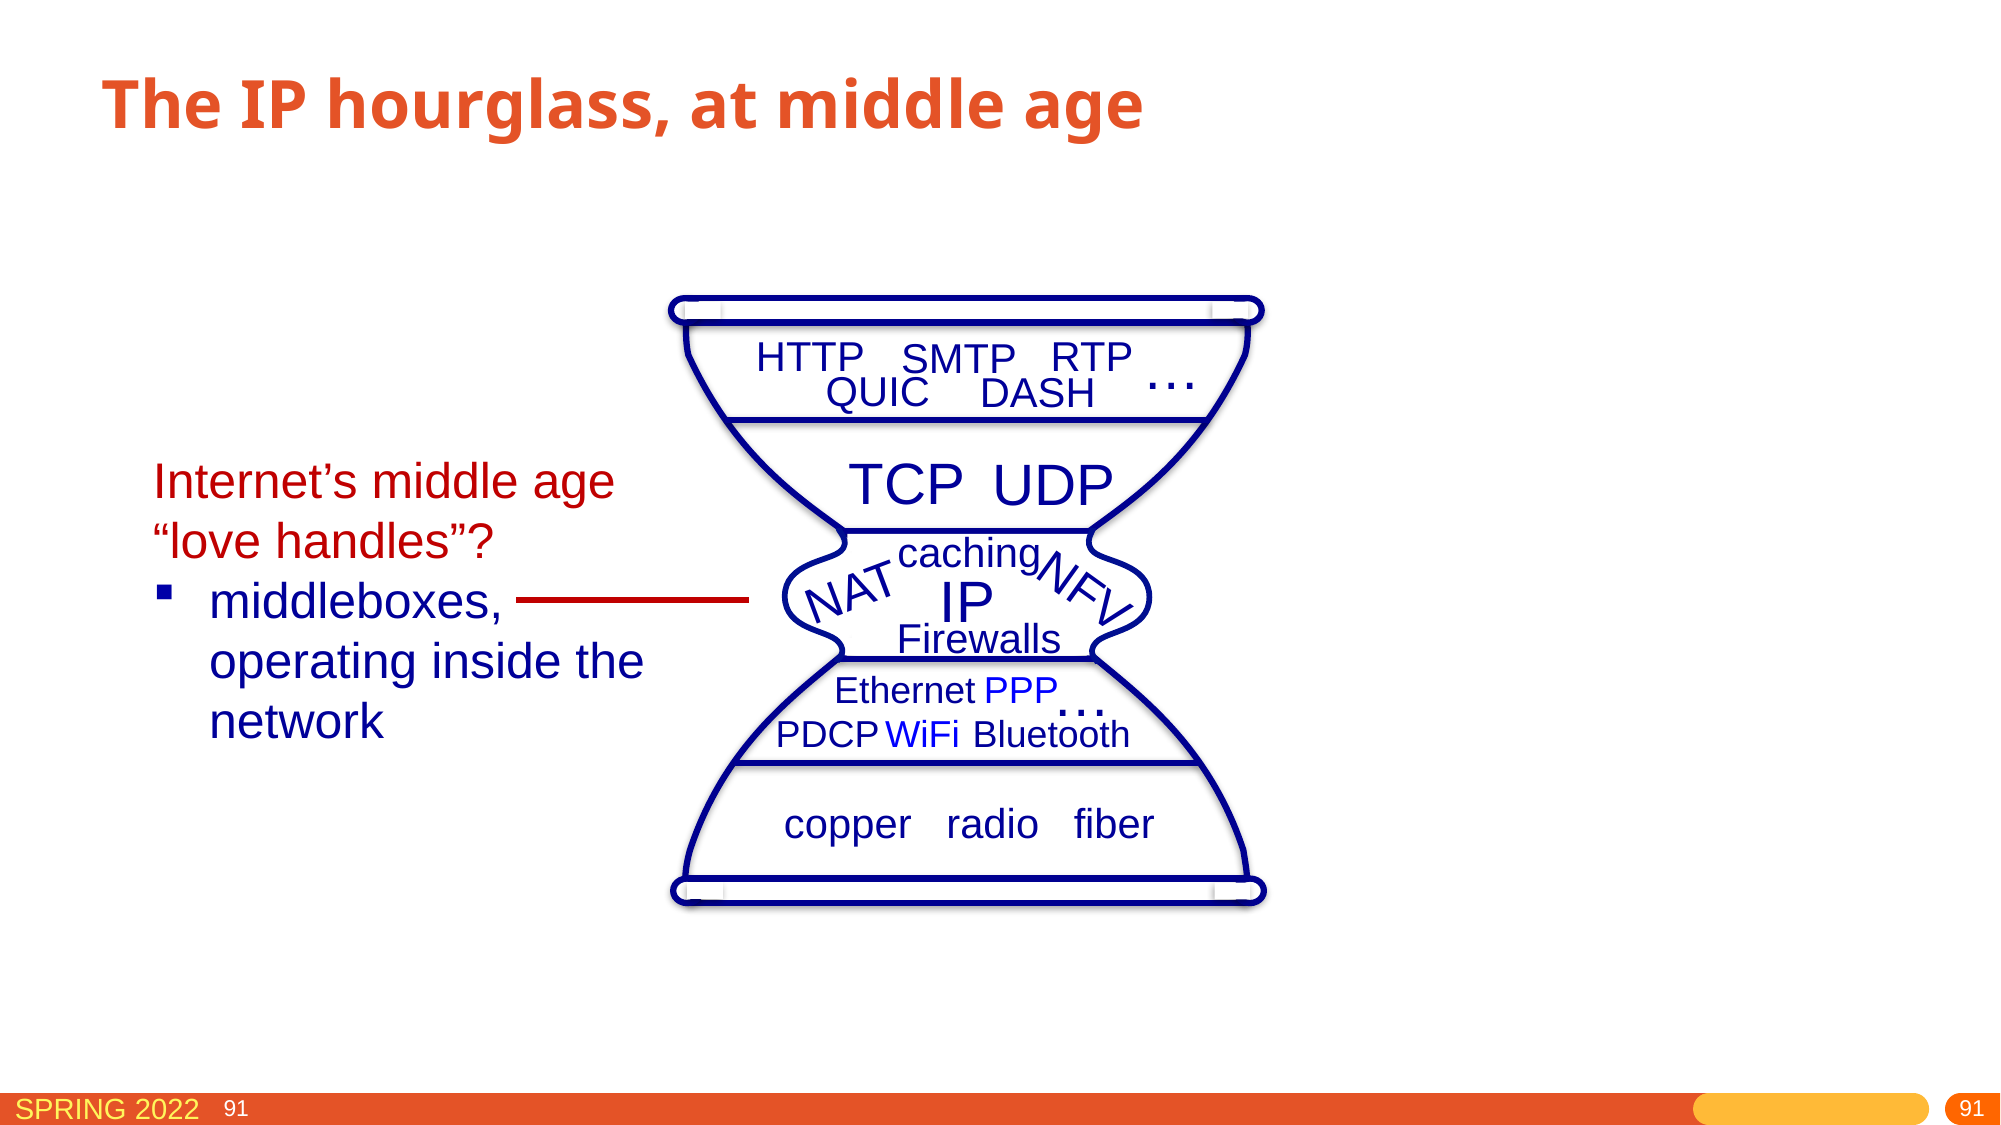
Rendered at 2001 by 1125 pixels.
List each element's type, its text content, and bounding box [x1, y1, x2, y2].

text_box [787, 517, 1152, 671]
title The IP hourglass, at middle age [86, 42, 1914, 161]
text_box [670, 296, 1265, 904]
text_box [137, 440, 749, 760]
